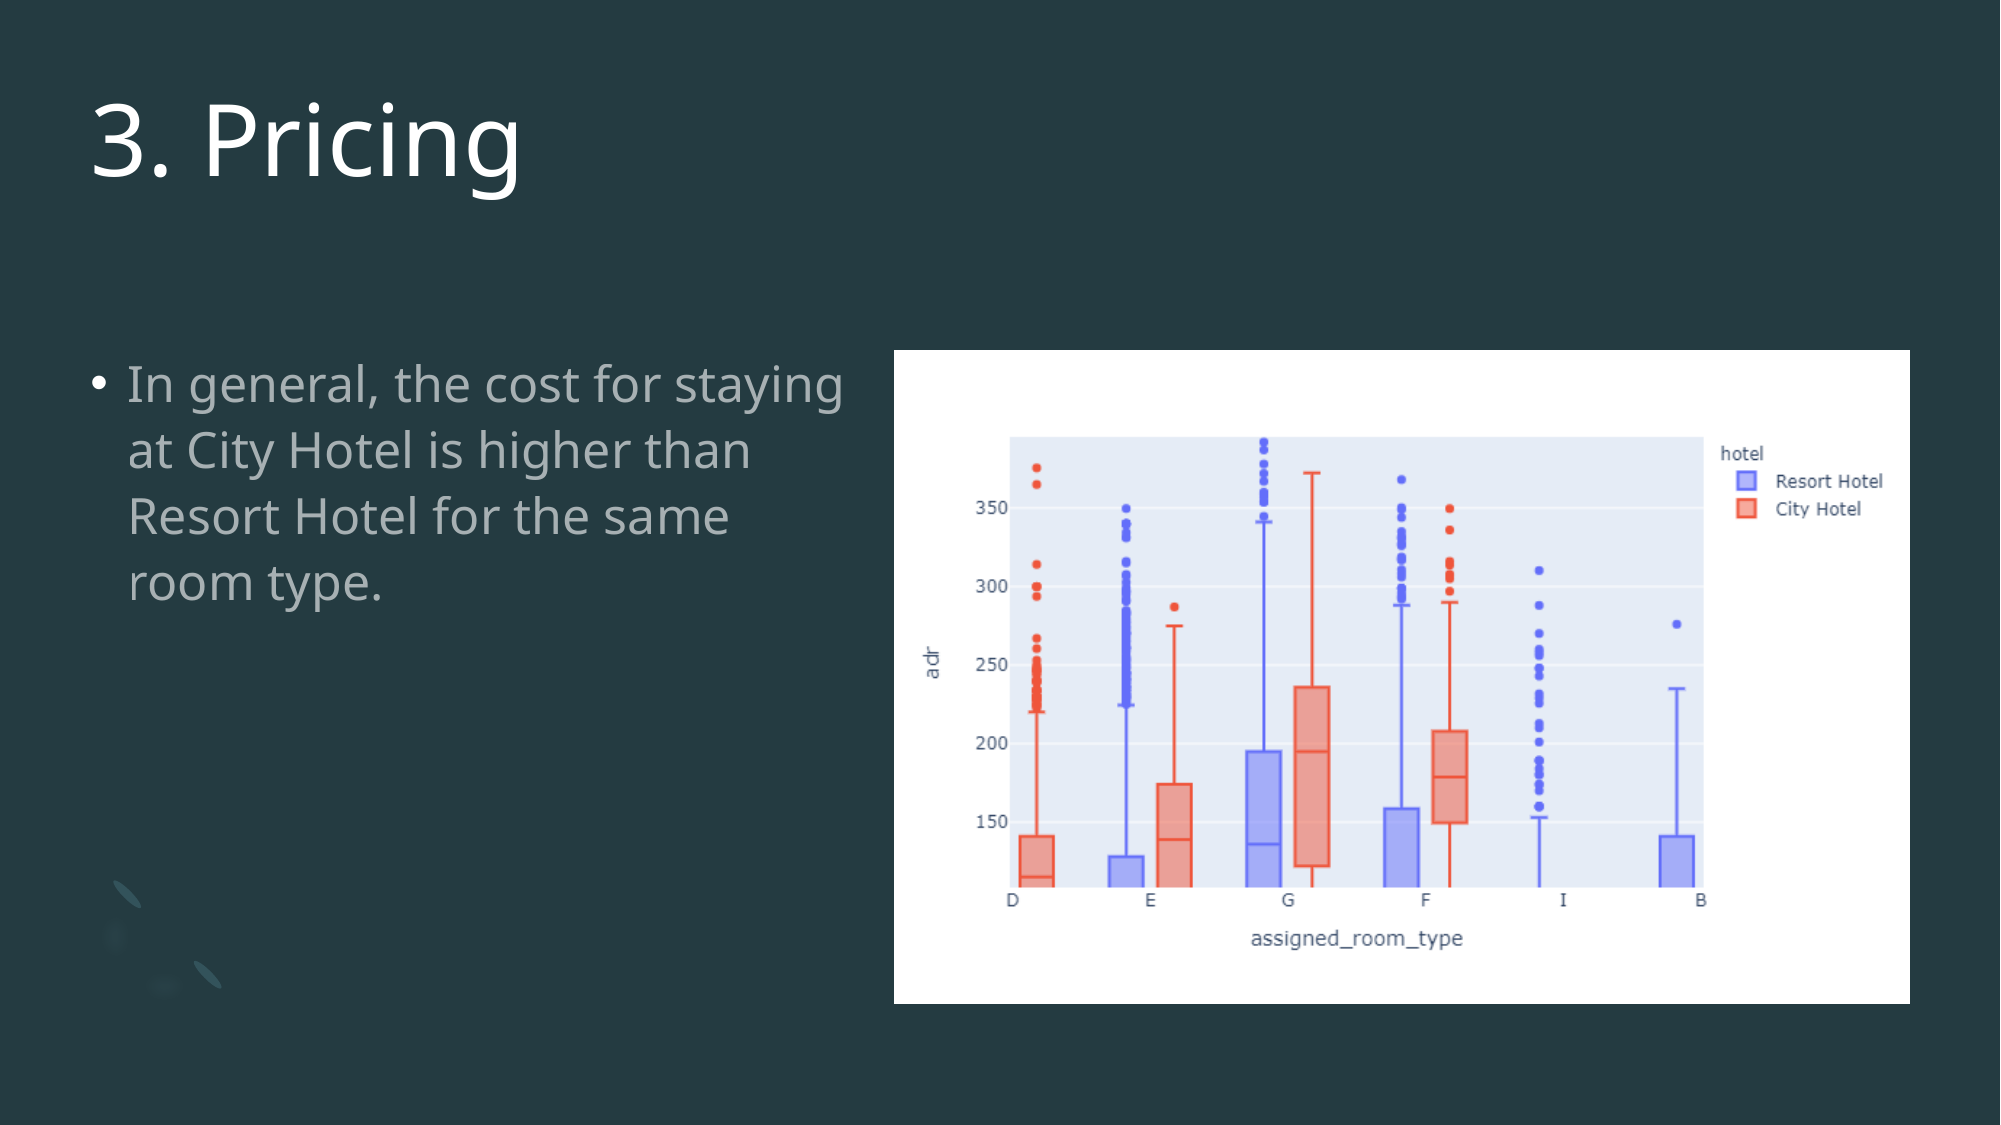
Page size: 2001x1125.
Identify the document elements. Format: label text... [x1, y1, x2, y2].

list In general, the cost for staying at City Hotel is higher than Resort Hotel for the same room type. [90, 346, 850, 1000]
title 3. Pricing [90, 90, 1910, 309]
picture [894, 350, 1910, 1004]
